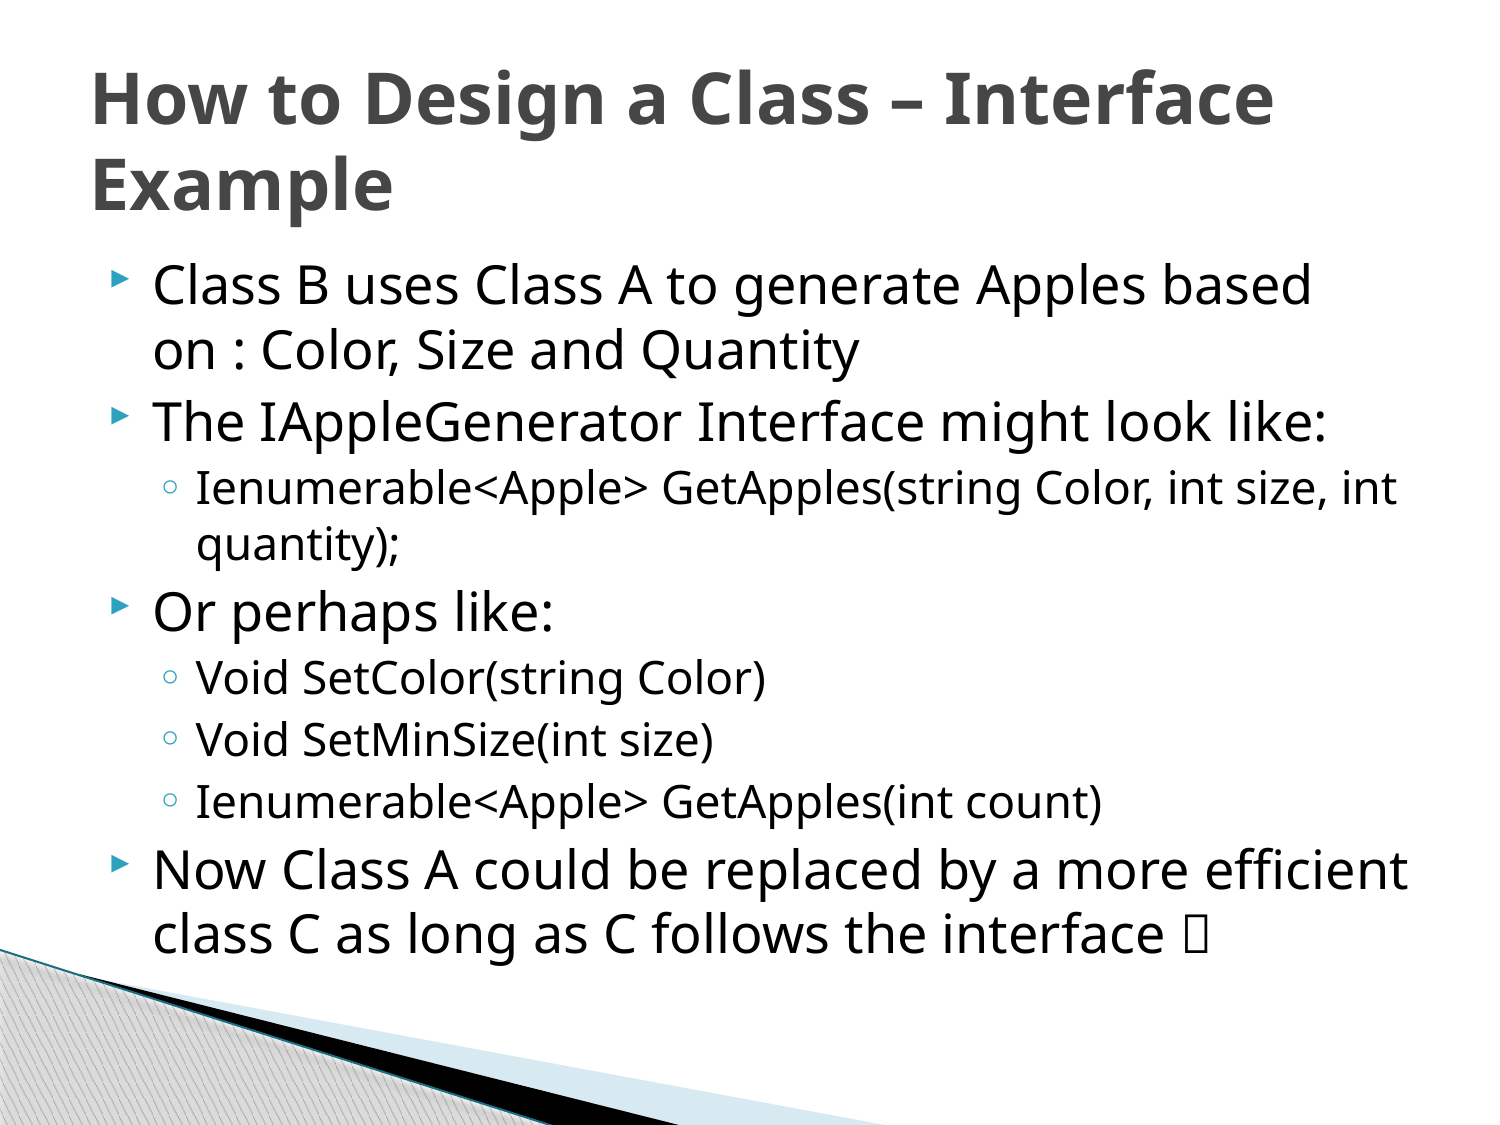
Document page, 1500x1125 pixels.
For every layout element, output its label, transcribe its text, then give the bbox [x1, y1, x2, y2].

list Class B uses Class A to generate Apples based on : Color, Size and Quantity The IAppleGenerator Interface might look like: Ienumerable<Apple> GetApples(string Color, int size, int quantity); Or perhaps like: Void SetColor(string Color) Void SetMinSize(int size) Ienumerable<Apple> GetApples(int count) Now Class A could be replaced by a more efficient class C as long as C follows the interface  [75, 243, 1425, 986]
title How to Design a Class – Interface Example [75, 45, 1425, 233]
